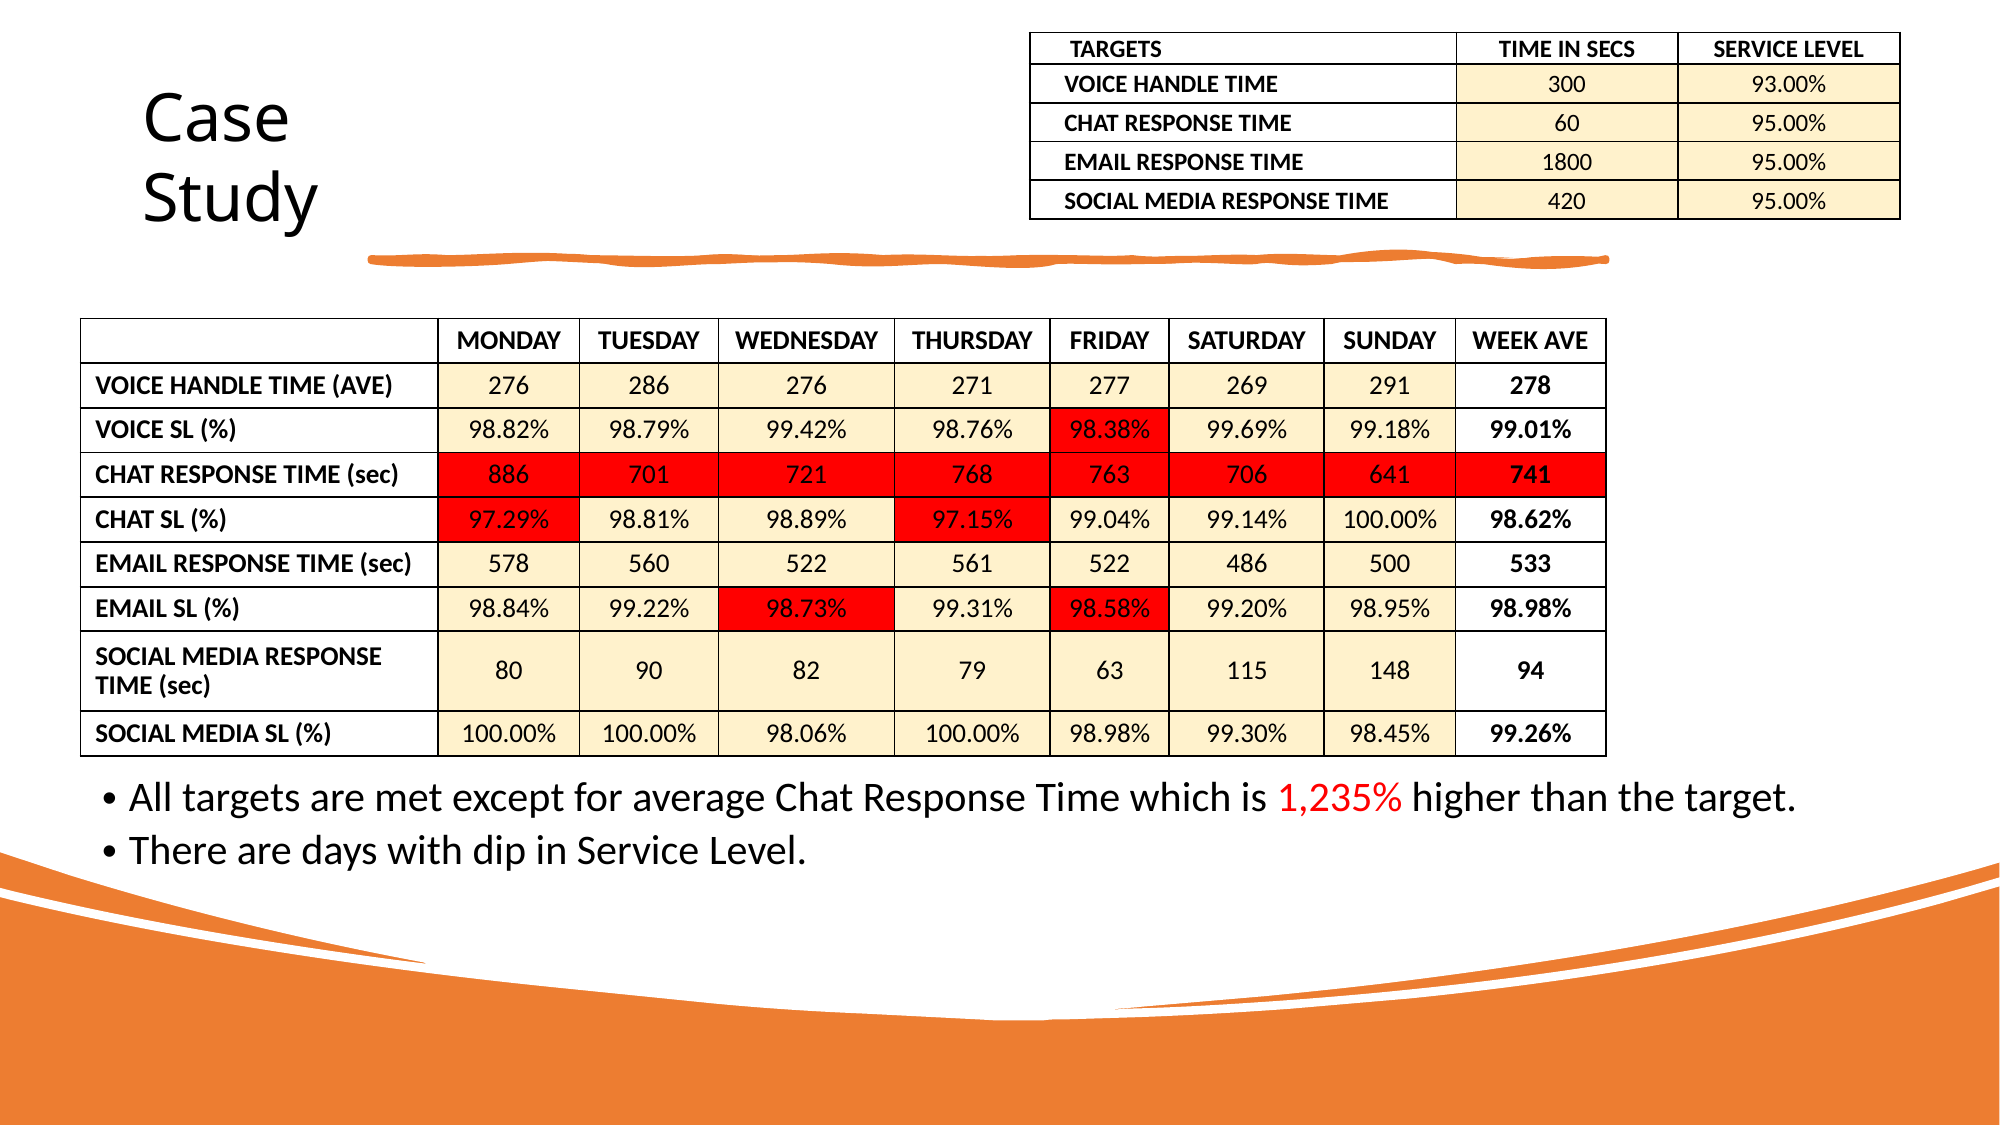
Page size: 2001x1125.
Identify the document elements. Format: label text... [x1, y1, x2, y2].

table_cell 60 [1457, 104, 1677, 141]
table_cell 100.00% [895, 712, 1049, 755]
table_cell 886 [439, 453, 579, 496]
table_cell 741 [1456, 453, 1605, 496]
text_box [0, 0, 2000, 891]
text_box [271, 36, 1717, 773]
table_cell 420 [1457, 181, 1677, 218]
table_cell 278 [1456, 364, 1605, 407]
table_cell 100.00% [1325, 498, 1455, 541]
table_cell 768 [895, 453, 1049, 496]
table_cell CHAT RESPONSE TIME (sec) [81, 453, 437, 496]
text_box [1901, 864, 2000, 903]
table_cell 99.42% [719, 409, 894, 452]
table_header TIME IN SECS [1457, 33, 1677, 63]
table_cell 99.18% [1325, 409, 1455, 452]
table_cell 99.69% [1170, 409, 1323, 452]
table_cell 95.00% [1679, 104, 1899, 141]
table_cell VOICE HANDLE TIME (AVE) [81, 364, 437, 407]
table_cell 98.45% [1325, 712, 1455, 755]
text_box [125, 926, 1856, 1022]
table_cell 276 [439, 364, 579, 407]
table_cell 522 [1051, 543, 1168, 586]
table_cell SOCIAL MEDIA SL (%) [81, 712, 437, 755]
table_cell 99.20% [1170, 588, 1323, 630]
table_cell 99.26% [1456, 712, 1605, 755]
table_cell 63 [1051, 632, 1168, 710]
table_cell 99.22% [580, 588, 718, 630]
table_cell 560 [580, 543, 718, 586]
table_cell 1800 [1457, 142, 1677, 179]
table_cell 763 [1051, 453, 1168, 496]
table_cell 97.15% [895, 498, 1049, 541]
table_cell 277 [1051, 364, 1168, 407]
table_cell 641 [1325, 453, 1455, 496]
table_cell 79 [895, 632, 1049, 710]
table_header SERVICE LEVEL [1679, 33, 1899, 63]
table_cell SOCIAL MEDIA RESPONSE TIME (sec) [81, 632, 437, 710]
table_cell 98.81% [580, 498, 718, 541]
table_cell CHAT RESPONSE TIME [1031, 104, 1456, 141]
table_cell 98.95% [1325, 588, 1455, 630]
text_box [1901, 876, 2000, 915]
table_cell 90 [580, 632, 718, 710]
text_box [0, 854, 87, 906]
table_cell 99.30% [1170, 712, 1323, 755]
table_cell 291 [1325, 364, 1455, 407]
table_cell 561 [895, 543, 1049, 586]
table_cell 533 [1456, 543, 1605, 586]
table_cell 99.04% [1051, 498, 1168, 541]
text_box [370, 251, 1608, 267]
table_cell 522 [719, 543, 894, 586]
table_cell 98.82% [439, 409, 579, 452]
table_cell VOICE SL (%) [81, 409, 437, 452]
table_cell 300 [1457, 65, 1677, 102]
table_cell 98.84% [439, 588, 579, 630]
table_cell 721 [719, 453, 894, 496]
table_cell 98.38% [1051, 409, 1168, 452]
table_header SUNDAY [1325, 319, 1455, 362]
table_cell 500 [1325, 543, 1455, 586]
table_cell 97.29% [439, 498, 579, 541]
table_cell SOCIAL MEDIA RESPONSE TIME [1031, 181, 1456, 218]
table_cell 98.76% [895, 409, 1049, 452]
table_cell 276 [719, 364, 894, 407]
table_cell 98.89% [719, 498, 894, 541]
table_cell 701 [580, 453, 718, 496]
table_header MONDAY [439, 319, 579, 362]
table_header WEDNESDAY [719, 319, 894, 362]
table_cell CHAT SL (%) [81, 498, 437, 541]
table_header FRIDAY [1051, 319, 1168, 362]
table_cell EMAIL RESPONSE TIME (sec) [81, 543, 437, 586]
table_header THURSDAY [895, 319, 1049, 362]
table_cell 100.00% [580, 712, 718, 755]
table_header SATURDAY [1170, 319, 1323, 362]
table_cell 94 [1456, 632, 1605, 710]
table_cell 98.58% [1051, 588, 1168, 630]
table_header WEEK AVE [1456, 319, 1605, 362]
table_header [81, 319, 437, 362]
table_cell EMAIL SL (%) [81, 588, 437, 630]
table_cell 98.06% [719, 712, 894, 755]
table_cell 271 [895, 364, 1049, 407]
table_cell 98.62% [1456, 498, 1605, 541]
text_box [0, 888, 2000, 1125]
table_cell 82 [719, 632, 894, 710]
table_cell 80 [439, 632, 579, 710]
table_cell 98.98% [1051, 712, 1168, 755]
table_cell 98.73% [719, 588, 894, 630]
table_cell 99.14% [1170, 498, 1323, 541]
table_cell 95.00% [1679, 142, 1899, 179]
table_cell 148 [1325, 632, 1455, 710]
table_cell 486 [1170, 543, 1323, 586]
table_cell 269 [1170, 364, 1323, 407]
table_cell 95.00% [1679, 181, 1899, 218]
table_cell 706 [1170, 453, 1323, 496]
table_cell 99.01% [1456, 409, 1605, 452]
table_cell 286 [580, 364, 718, 407]
table_cell EMAIL RESPONSE TIME [1031, 142, 1456, 179]
table_header TARGETS [1031, 33, 1456, 63]
table_cell VOICE HANDLE TIME [1031, 65, 1456, 102]
table_cell 578 [439, 543, 579, 586]
table_cell 100.00% [439, 712, 579, 755]
table_header TUESDAY [580, 319, 718, 362]
text_box All targets are met except for average Chat Response Time which is 1,235% higher than the target. There are days with dip in Service Level. [87, 773, 1901, 926]
table_cell 93.00% [1679, 65, 1899, 102]
table_cell 98.98% [1456, 588, 1605, 630]
text_box Case Study [127, 67, 468, 243]
text_box [0, 886, 87, 919]
table_cell 115 [1170, 632, 1323, 710]
table_cell 98.79% [580, 409, 718, 452]
table_cell 99.31% [895, 588, 1049, 630]
